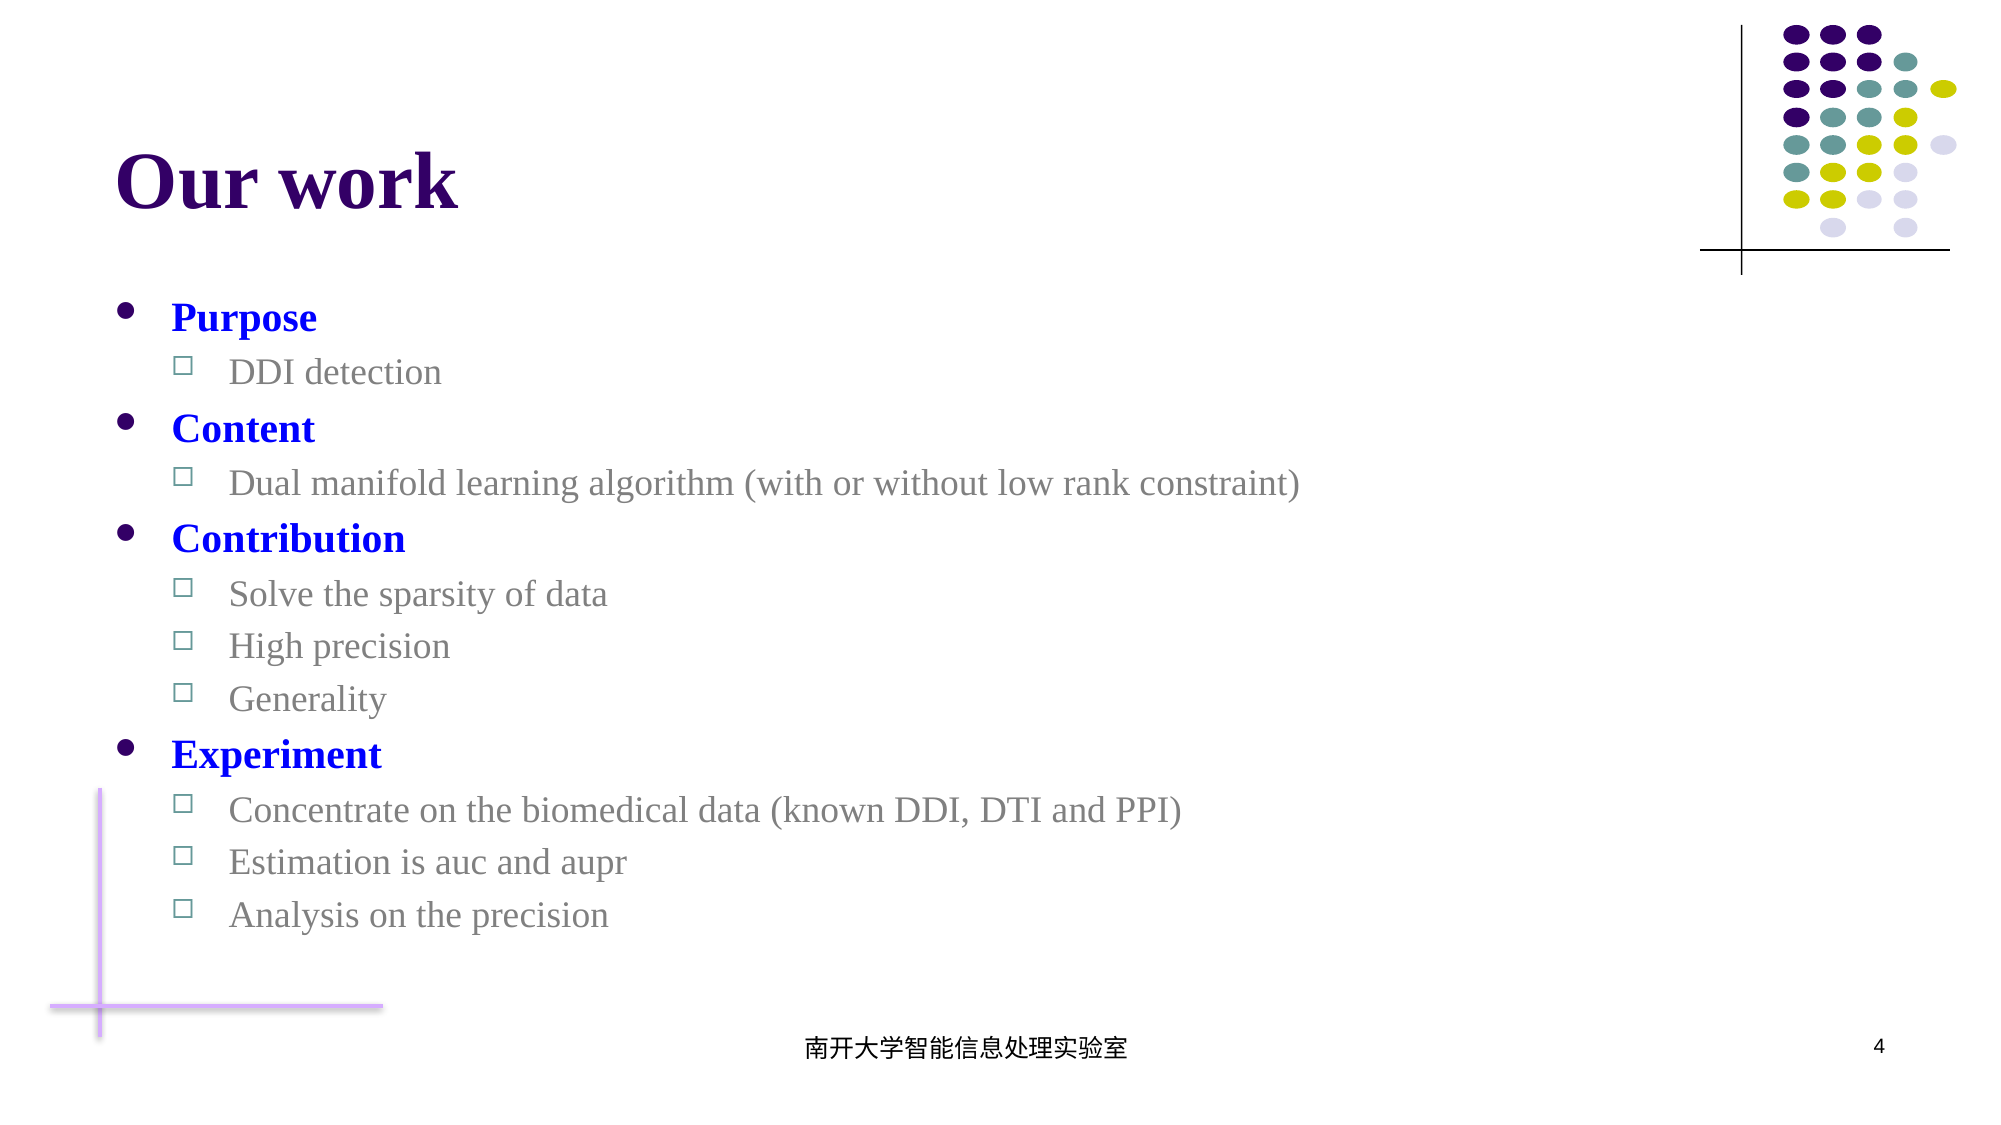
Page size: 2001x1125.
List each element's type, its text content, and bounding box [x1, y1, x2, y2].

title Our work [99, 20, 1750, 233]
list Purpose DDI detection Content Dual manifold learning algorithm (with or without low rank constraint) Contribution Solve the sparsity of data High precision Generality Experiment Concentrate on the biomedical data (known DDI, DTI and PPI) Estimation is auc and aupr Analysis on the precision [99, 282, 1900, 1006]
slide_number 4 [1433, 1025, 1900, 1100]
footer 南开大学智能信息处理实验室 [99, 1025, 1433, 1100]
